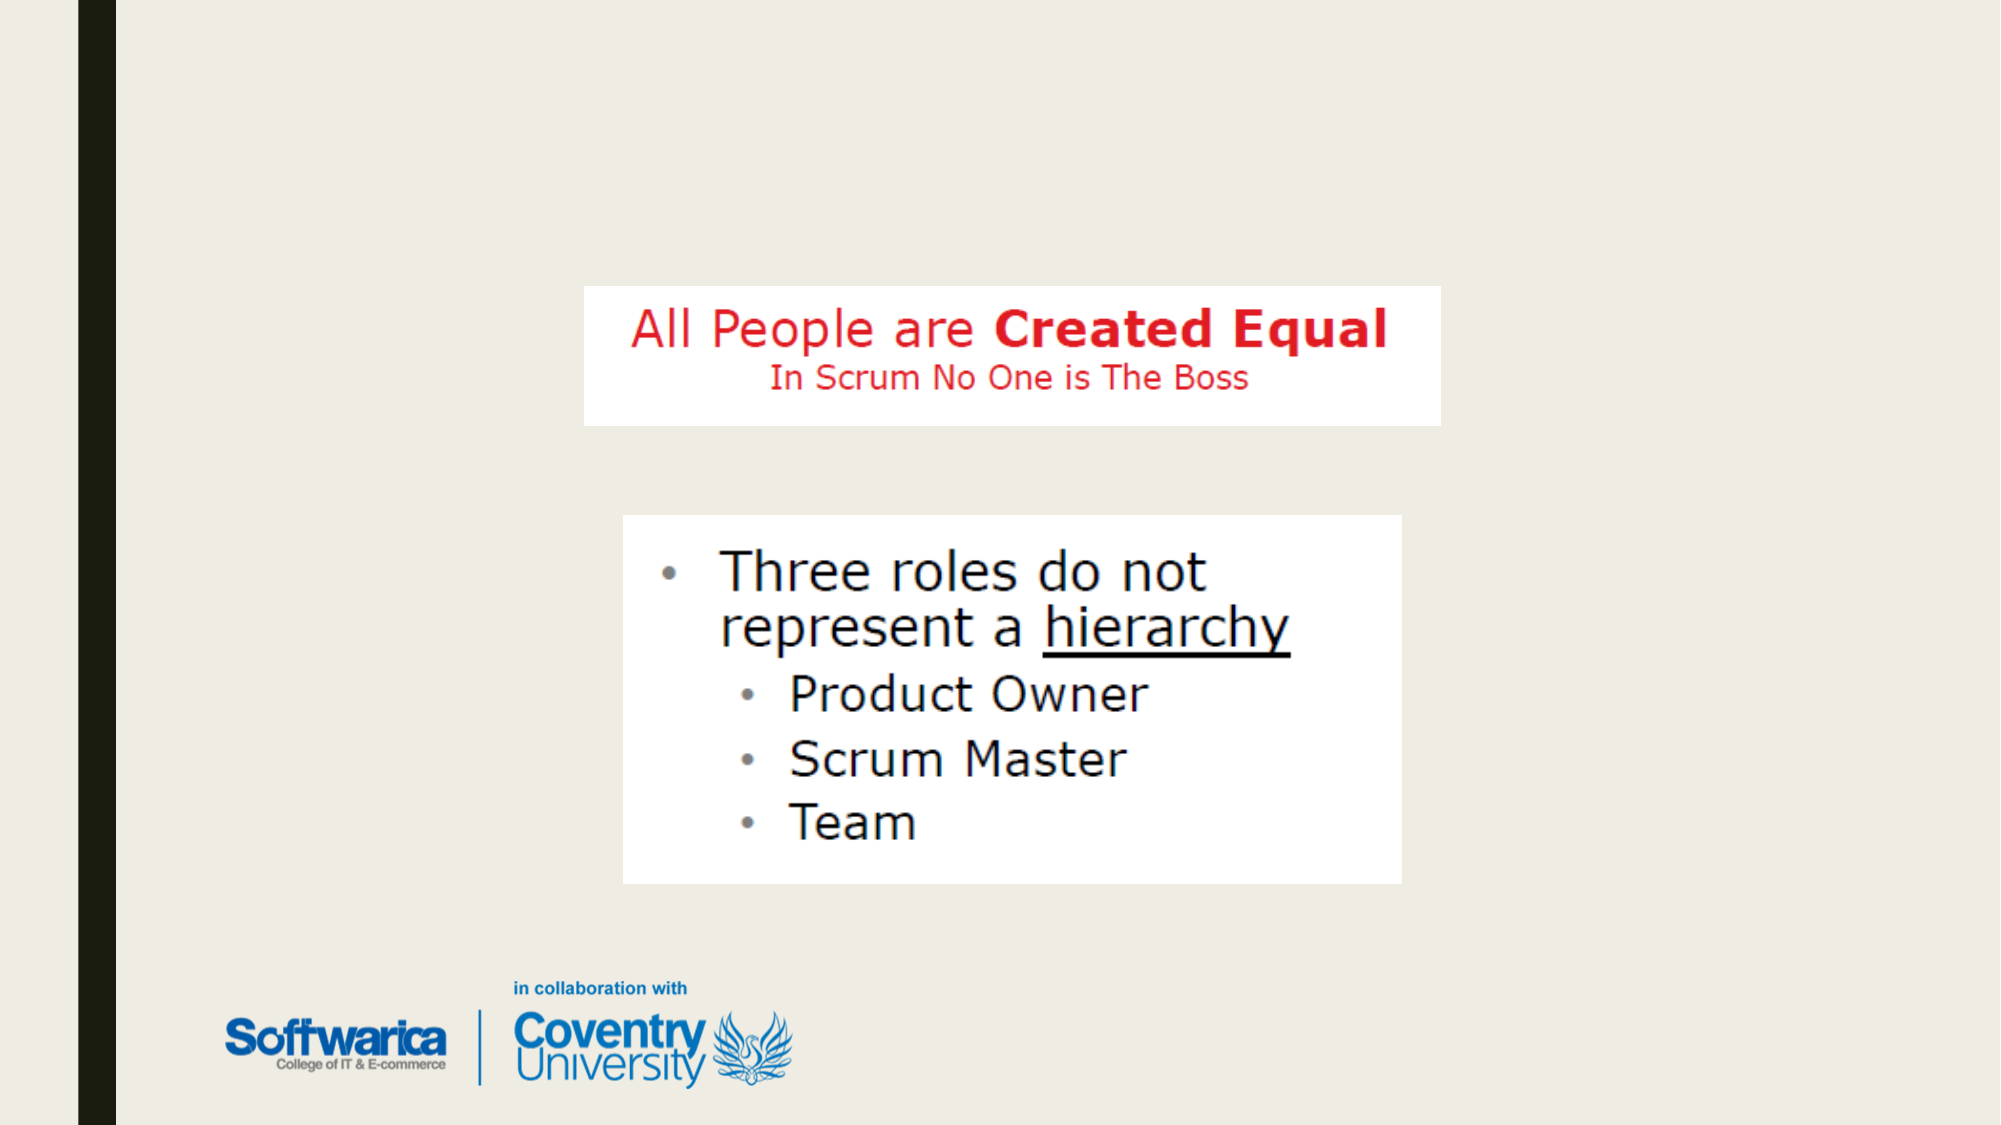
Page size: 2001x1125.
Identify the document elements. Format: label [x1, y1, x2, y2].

picture [584, 286, 1441, 426]
picture [224, 981, 794, 1089]
title [225, 112, 1800, 357]
picture [623, 515, 1402, 884]
